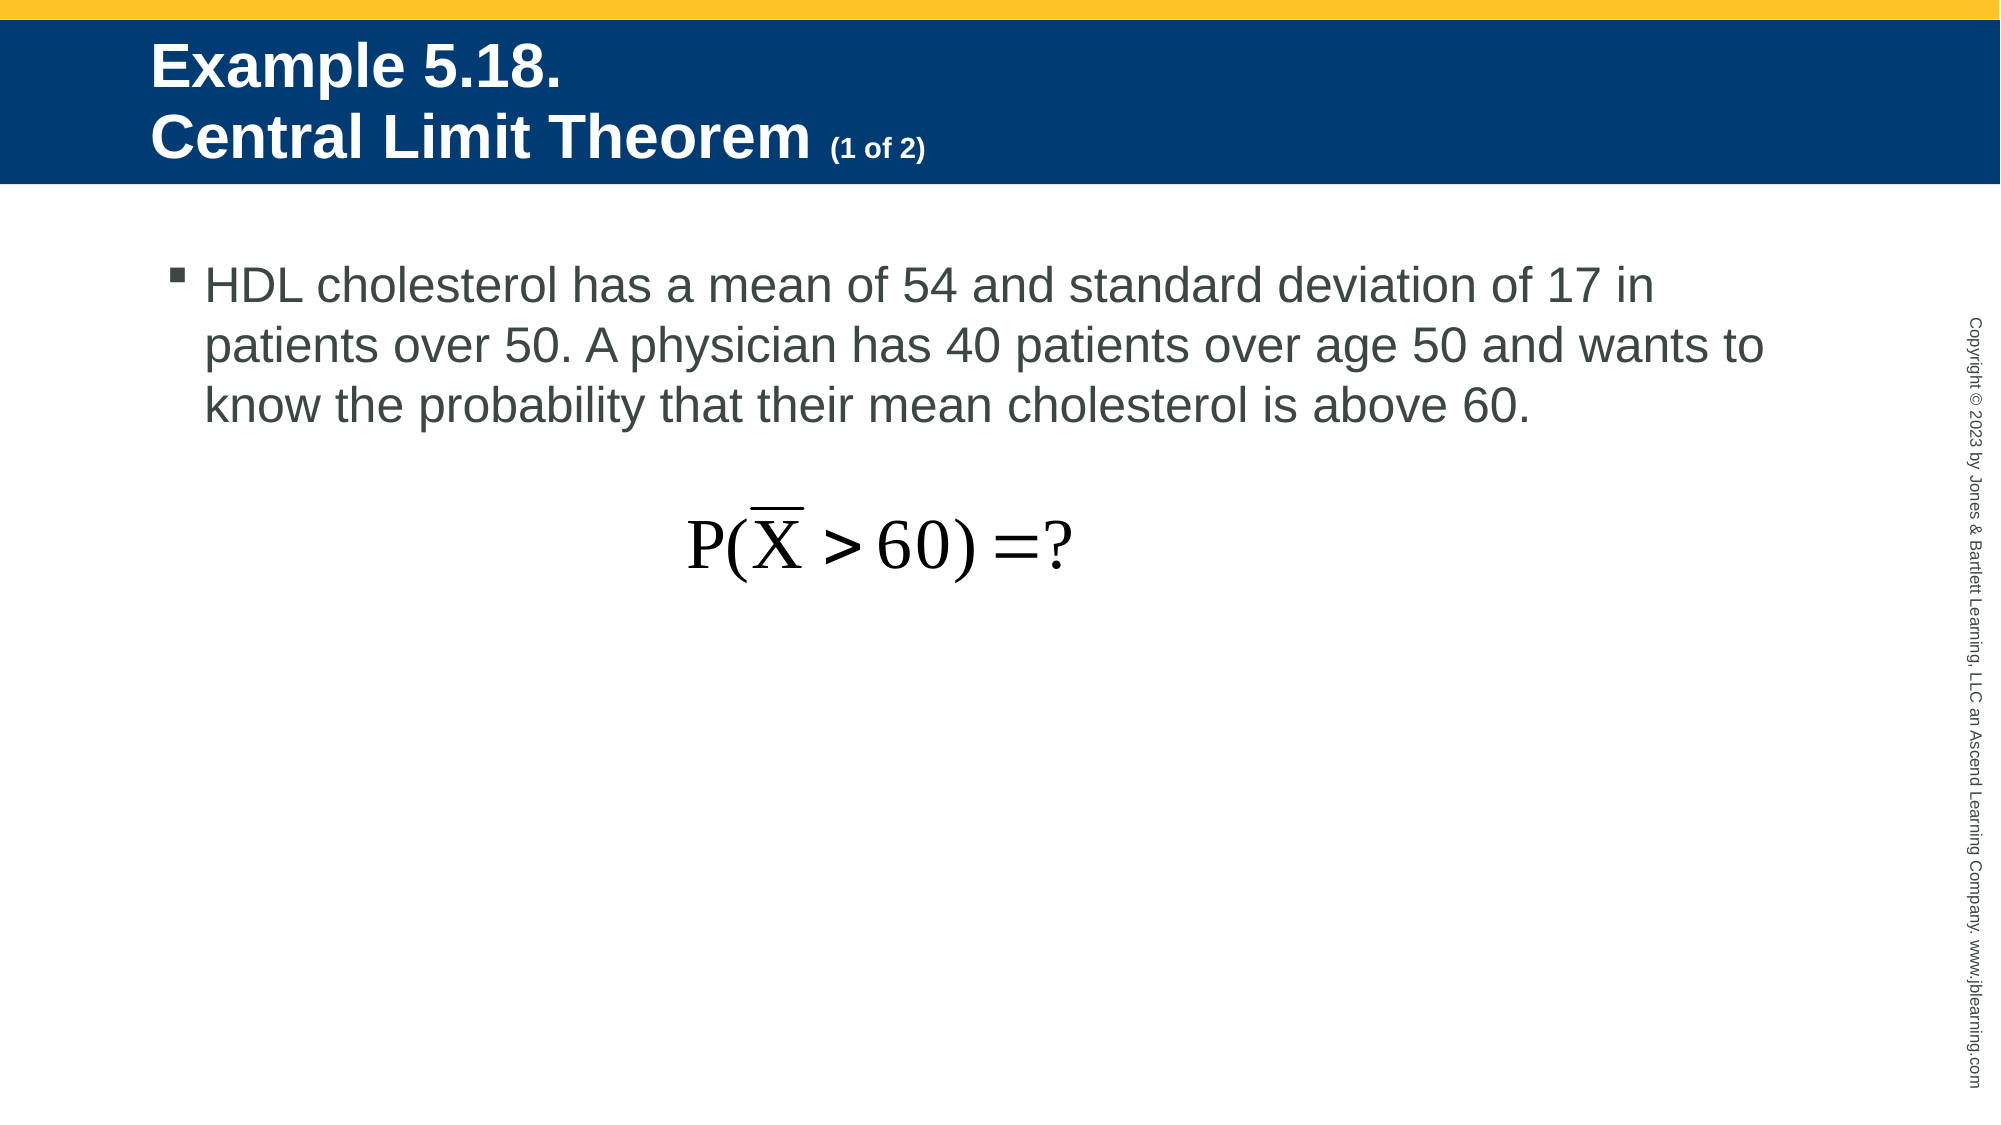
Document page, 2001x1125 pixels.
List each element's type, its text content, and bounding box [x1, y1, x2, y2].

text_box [675, 490, 1089, 599]
list HDL cholesterol has a mean of 54 and standard deviation of 17 in patients over 50. A physician has 40 patients over age 50 and wants to know the probability that their mean cholesterol is above 60. [151, 244, 1840, 1016]
title Example 5.18. Central Limit Theorem (1 of 2) [0, 19, 2000, 185]
